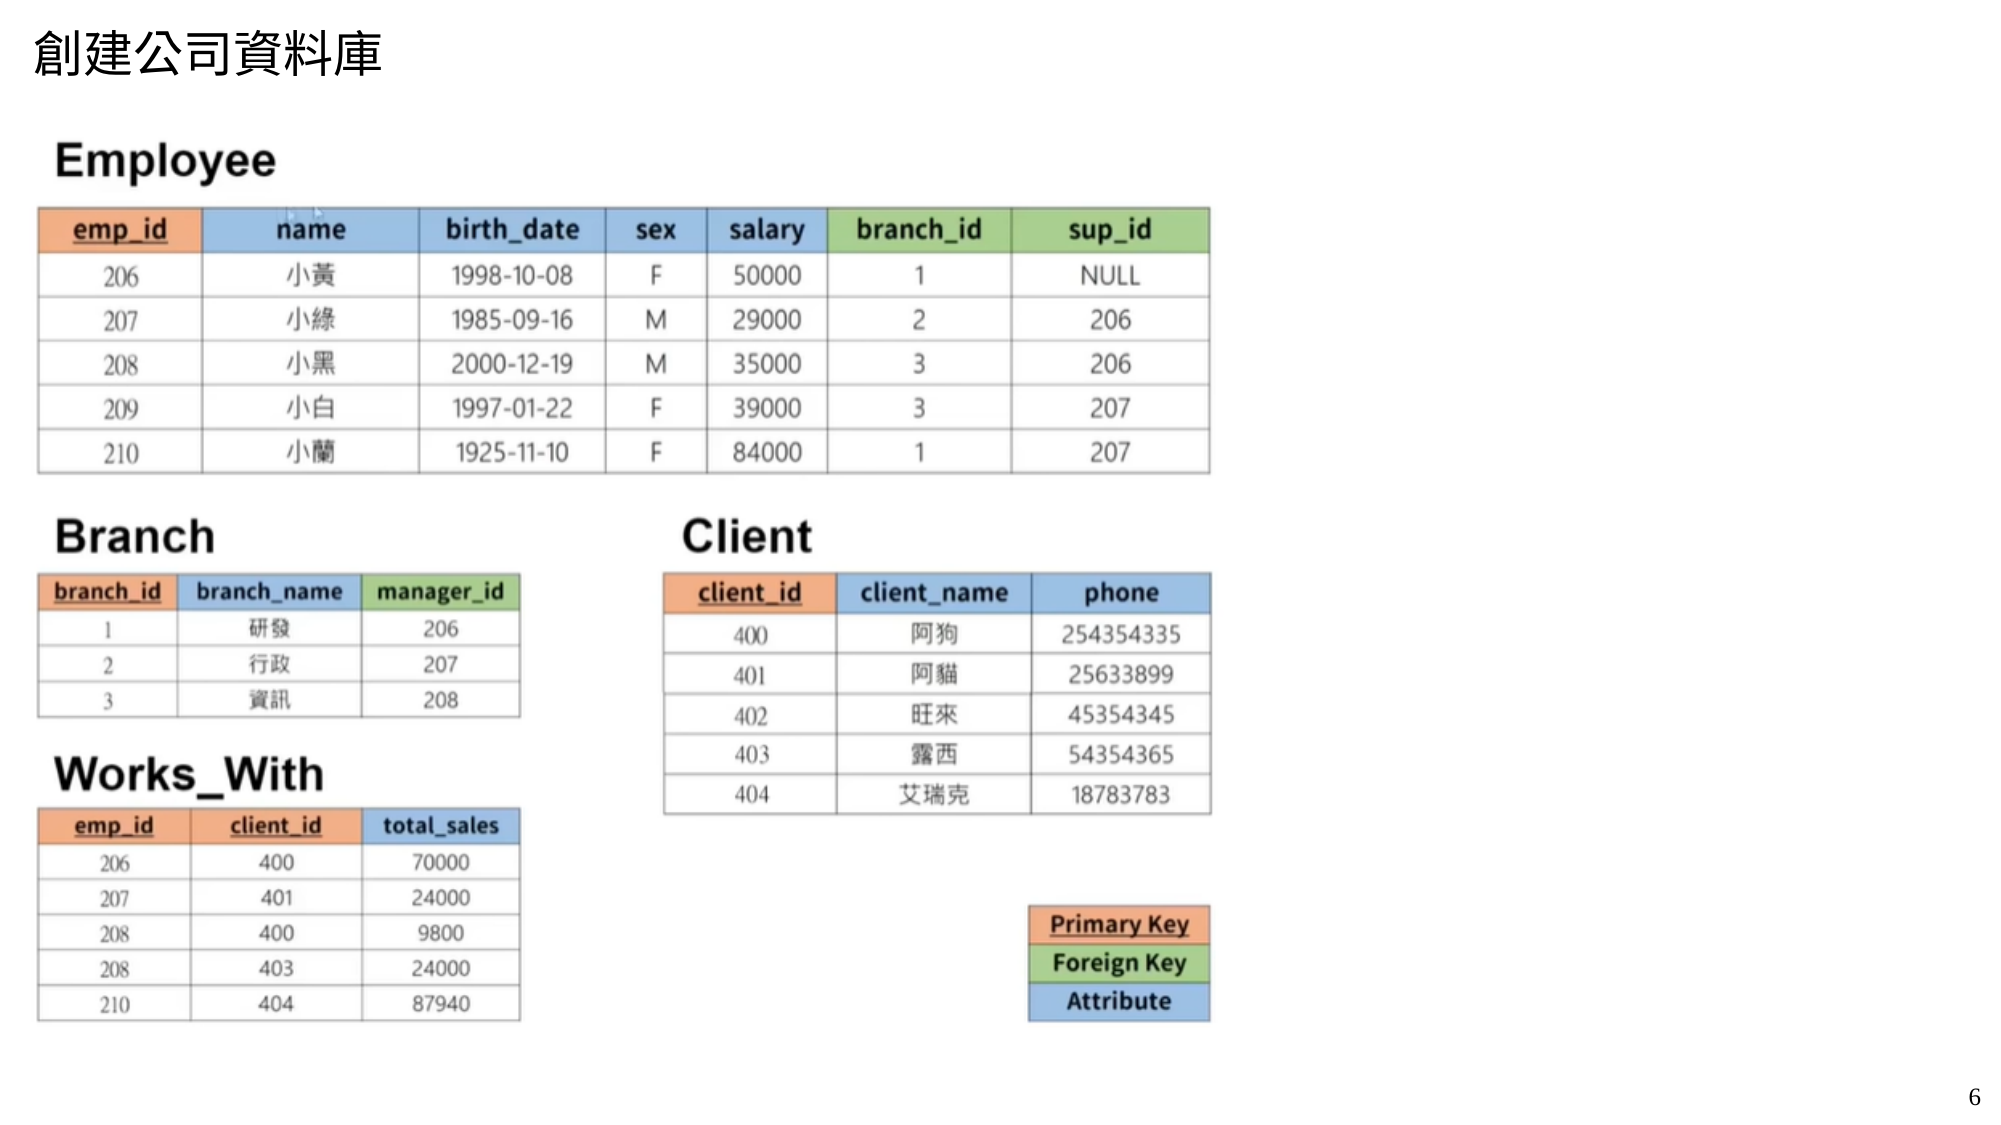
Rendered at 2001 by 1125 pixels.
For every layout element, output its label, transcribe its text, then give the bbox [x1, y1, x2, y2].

slide_number 6 [1546, 1065, 1997, 1125]
text_box 創建公司資料庫 [18, 14, 399, 90]
picture [0, 121, 1267, 1055]
